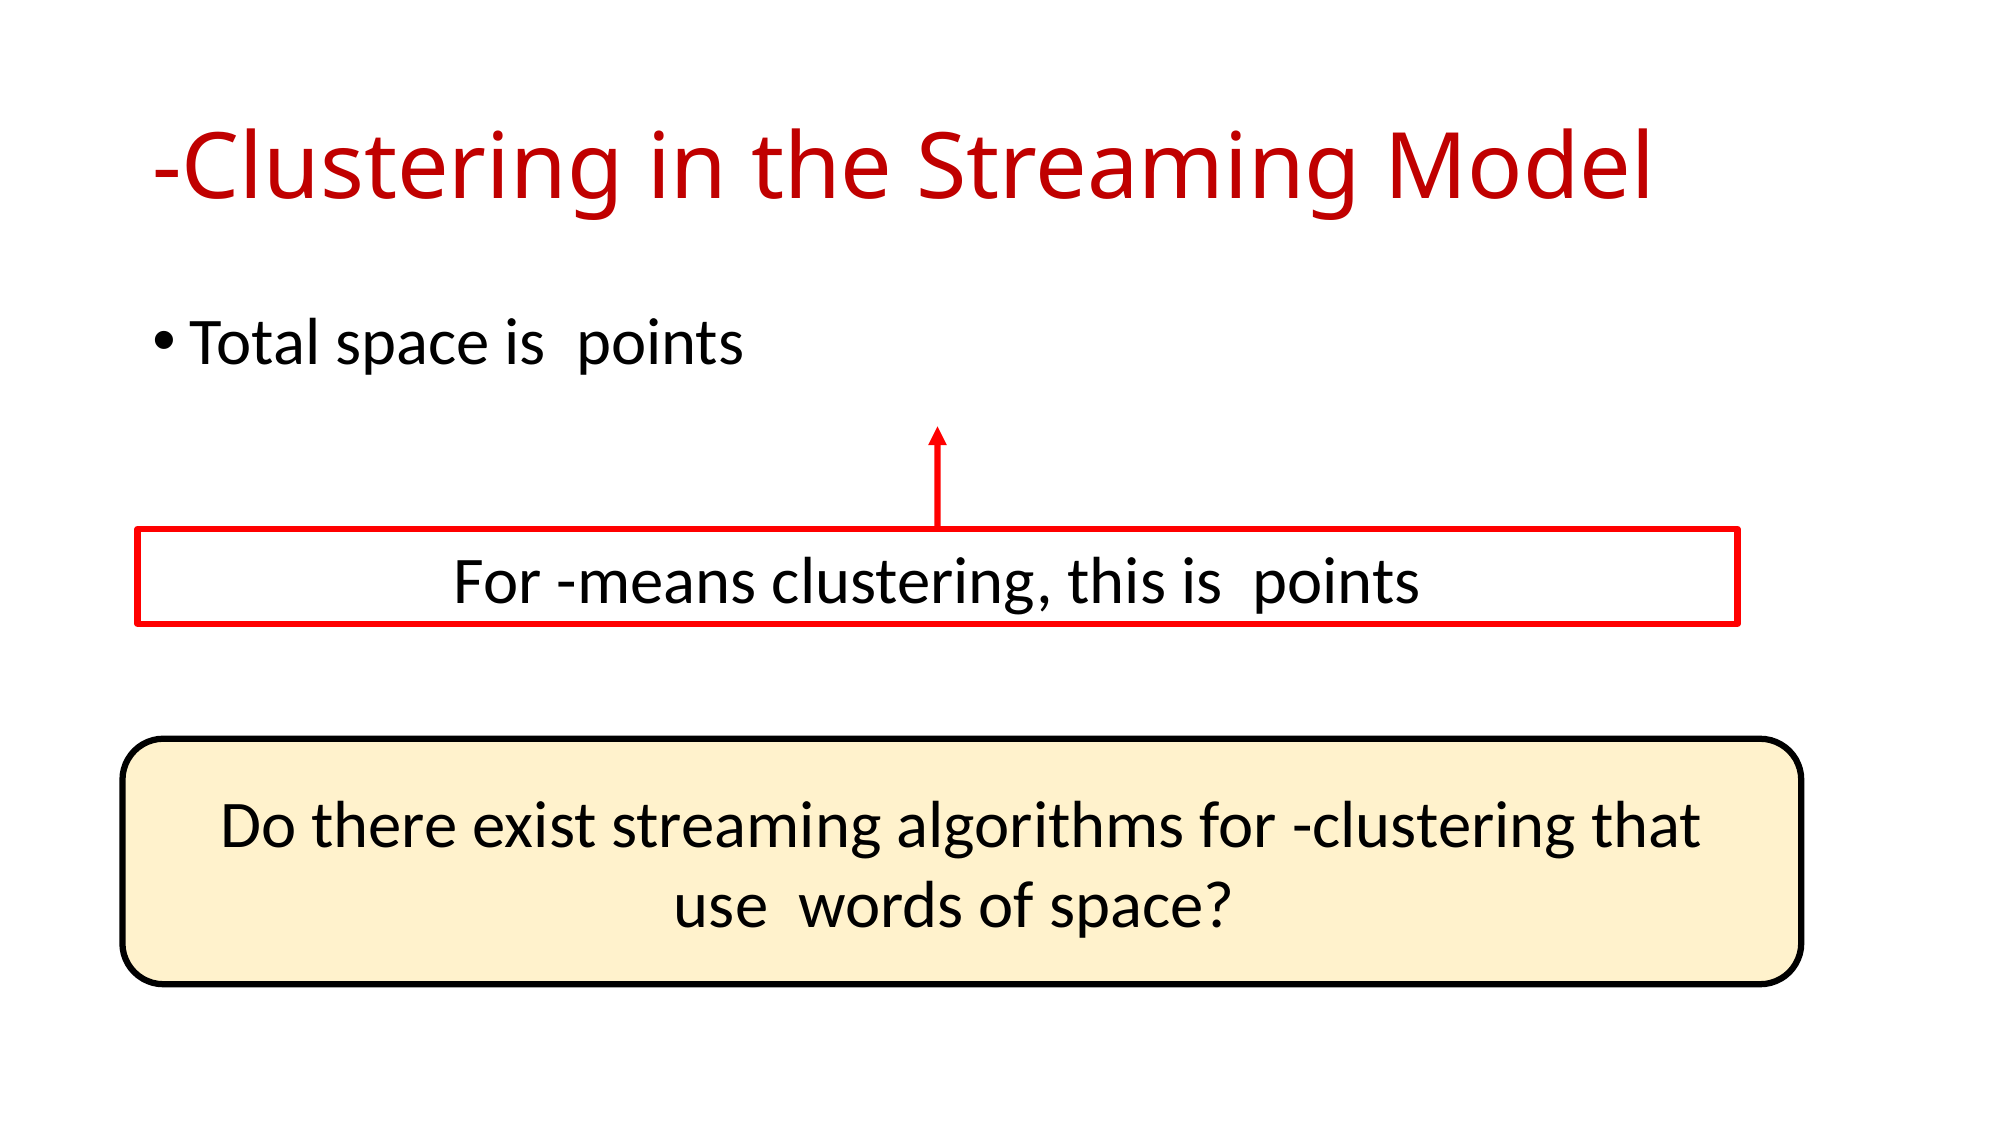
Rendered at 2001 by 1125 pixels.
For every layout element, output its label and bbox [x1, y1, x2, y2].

text_box [121, 737, 1803, 986]
